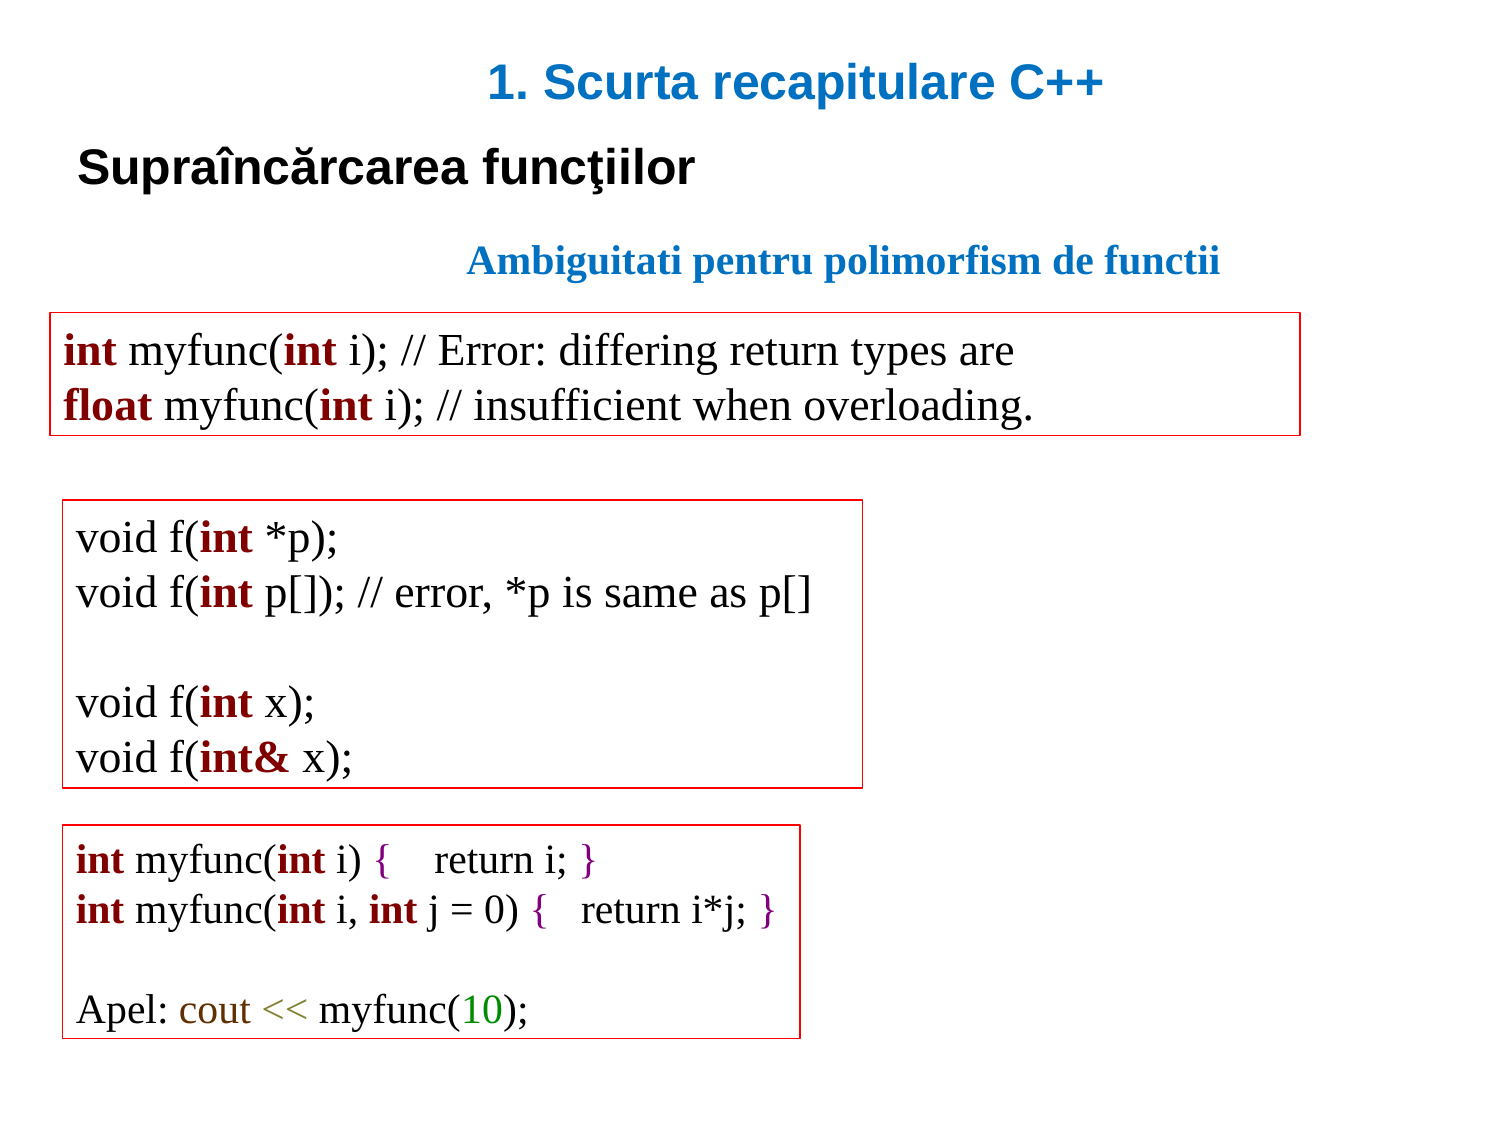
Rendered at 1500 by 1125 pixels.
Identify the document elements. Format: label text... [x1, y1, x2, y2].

text_box Ambiguitati pentru polimorfism de functii [337, 224, 1350, 290]
text_box int myfunc(int i) { return i; } int myfunc(int i, int j = 0) { return i*j; } Apel: cout << myfunc(10); [62, 824, 800, 1039]
text_box Supraîncărcarea funcţiilor [62, 124, 813, 203]
text_box void f(int *p); void f(int p[]); // error, *p is same as p[] void f(int x); void f(int& x); [62, 500, 863, 789]
text_box 1. Scurta recapitulare C++ [337, 12, 1138, 111]
text_box int myfunc(int i); // Error: differing return types are float myfunc(int i); // insufficient when overloading. [49, 312, 1300, 436]
